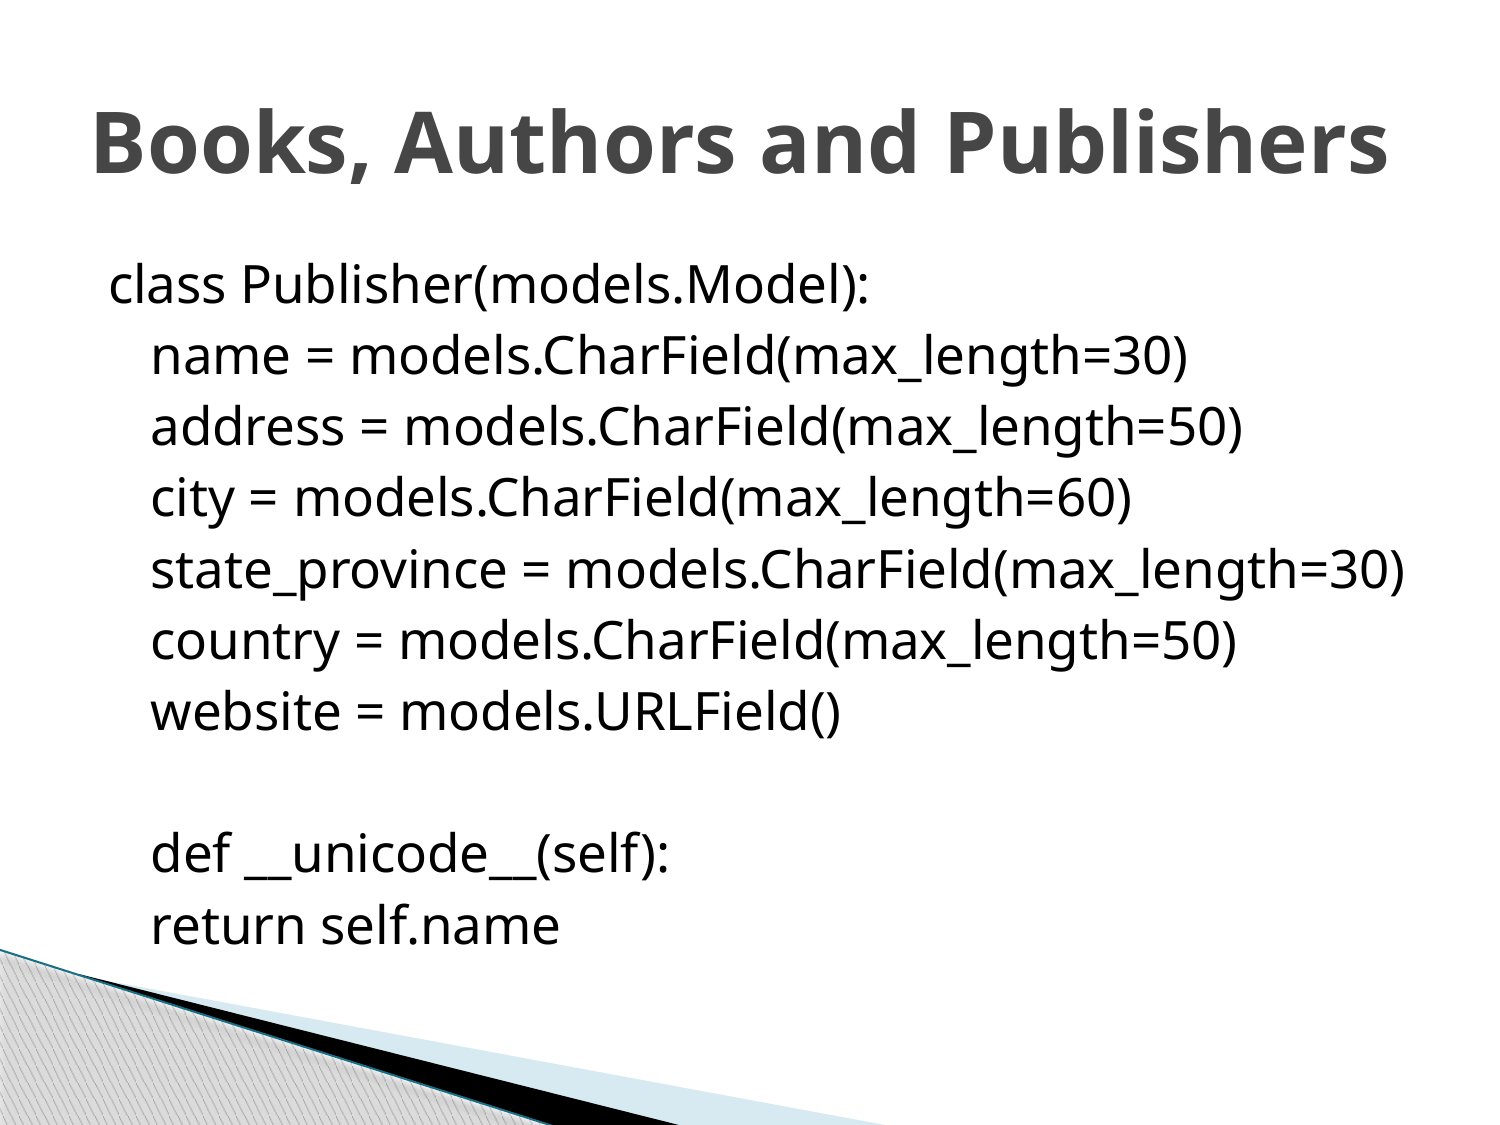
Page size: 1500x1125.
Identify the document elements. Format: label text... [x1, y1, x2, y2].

title Books, Authors and Publishers [75, 45, 1425, 233]
list class Publisher(models.Model): name = models.CharField(max_length=30) address = models.CharField(max_length=50) city = models.CharField(max_length=60) state_province = models.CharField(max_length=30) country = models.CharField(max_length=50) website = models.URLField() def __unicode__(self): return self.name [75, 243, 1425, 986]
